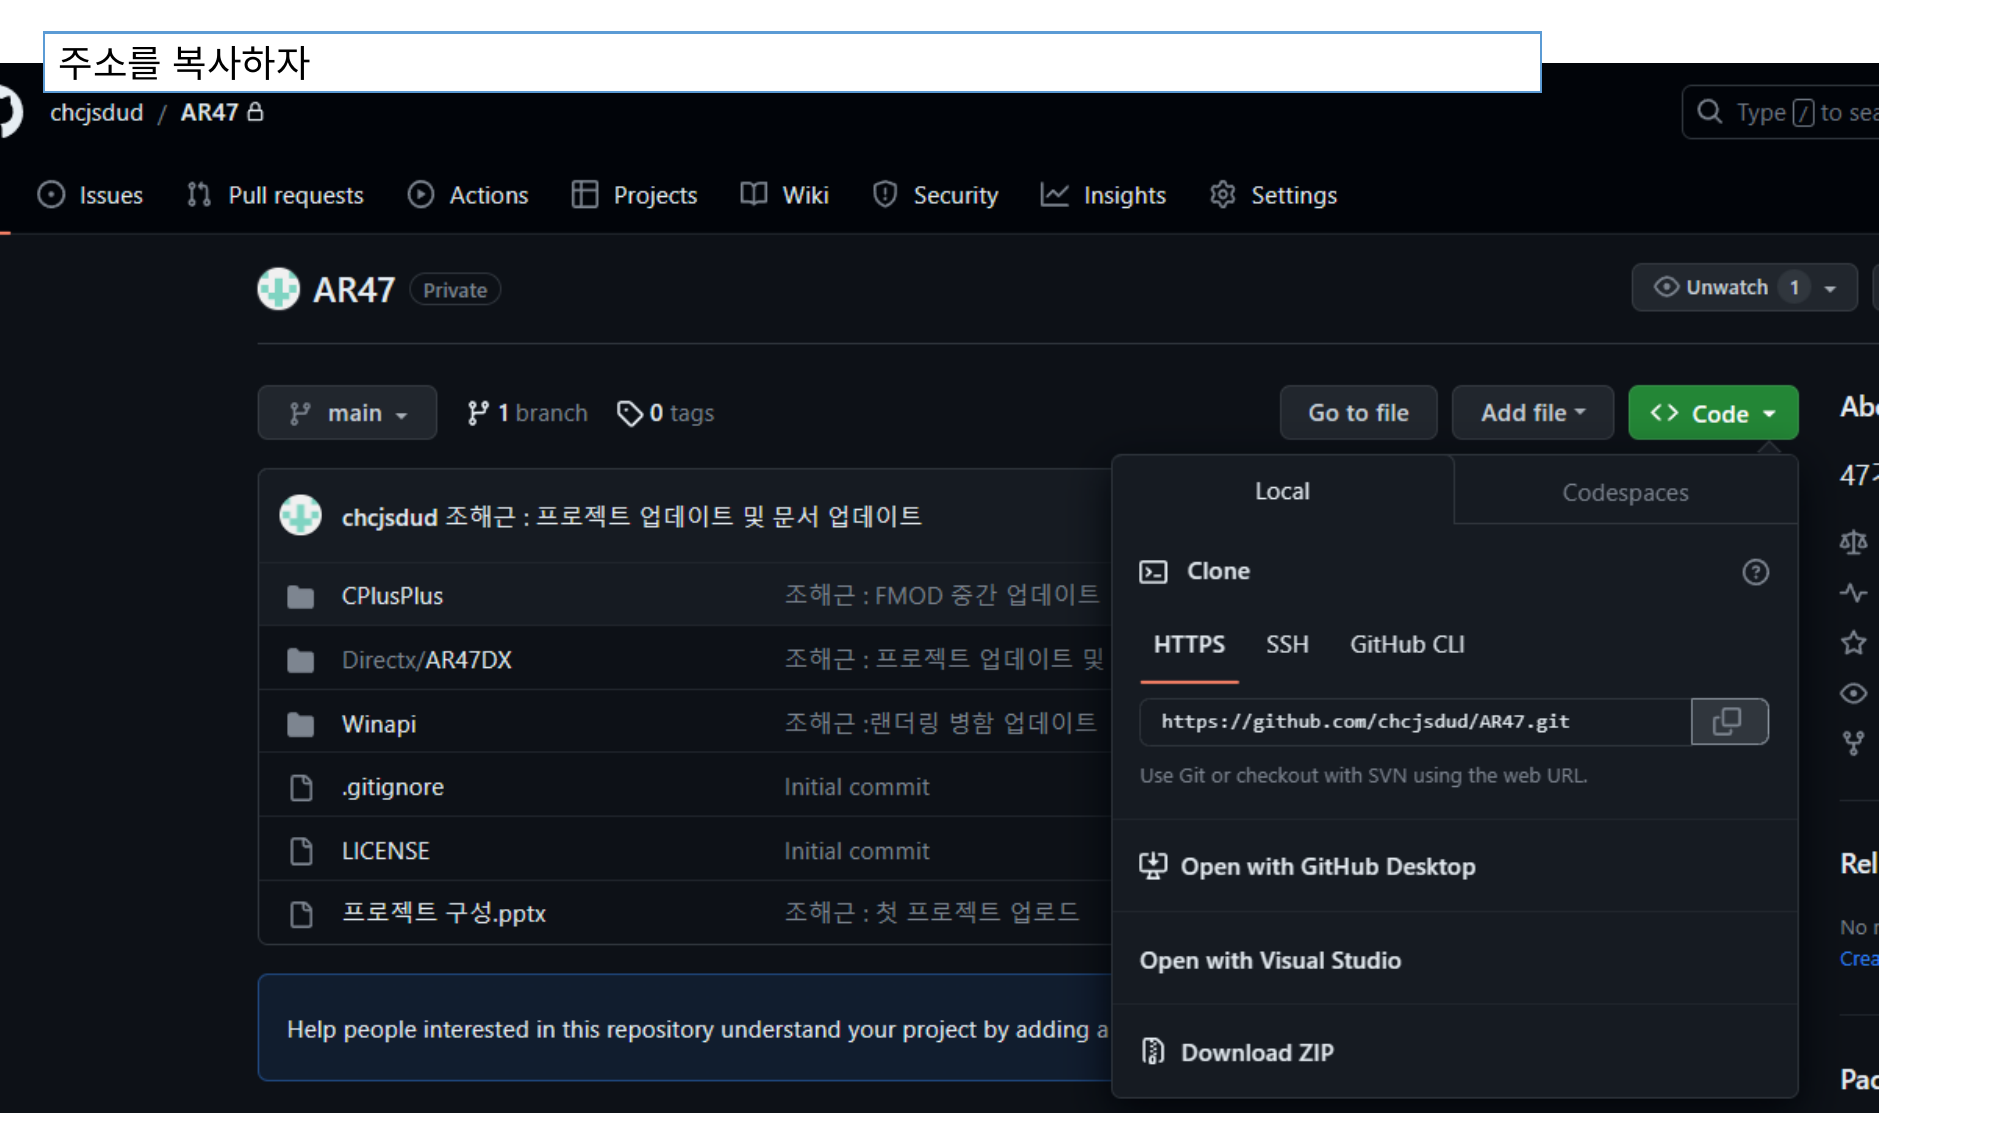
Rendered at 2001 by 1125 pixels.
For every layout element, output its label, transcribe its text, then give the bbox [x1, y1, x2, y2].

picture [0, 63, 1879, 1113]
text_box 주소를 복사하자 [43, 31, 1542, 63]
